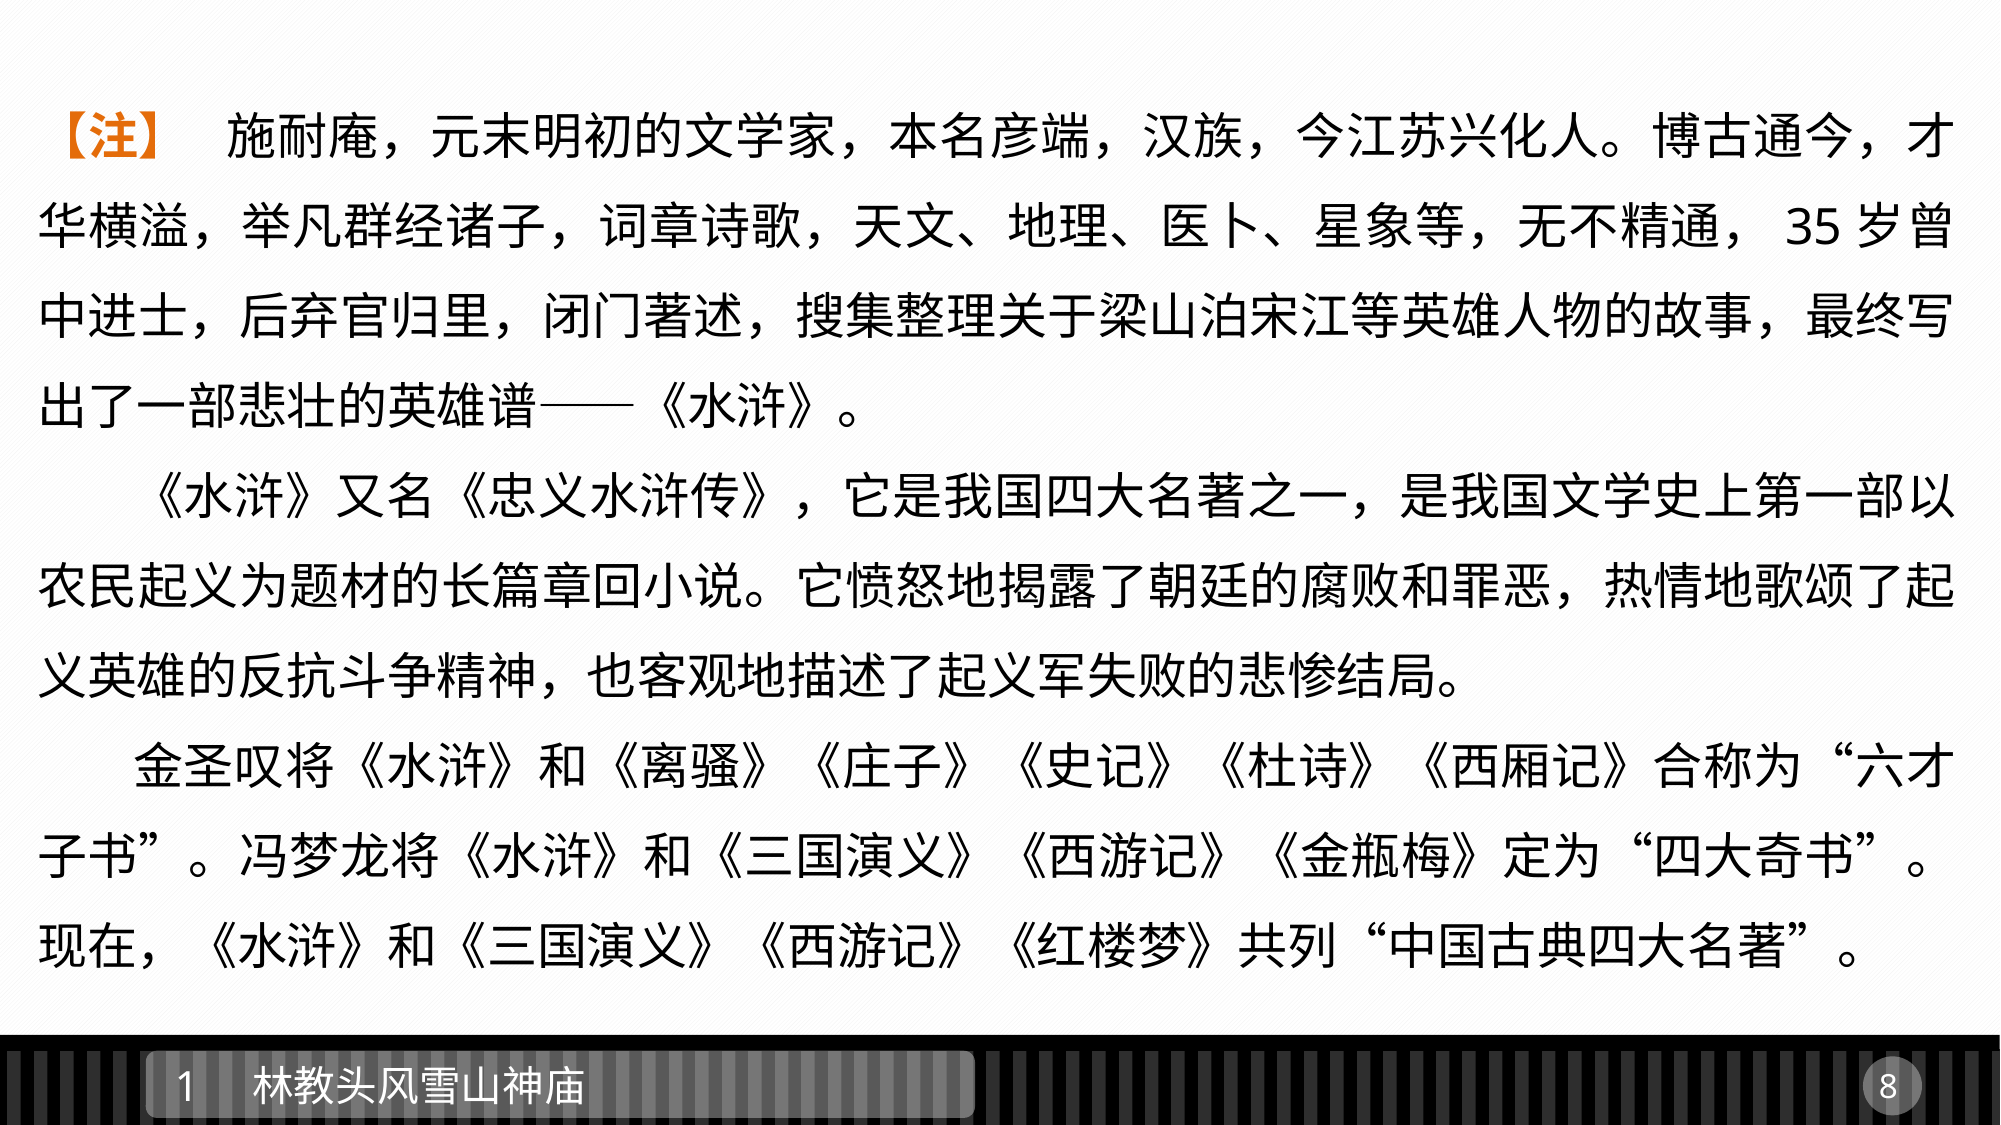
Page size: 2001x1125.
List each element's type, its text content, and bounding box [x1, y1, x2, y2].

text_box 【注】 施耐庵，元末明初的文学家，本名彦端，汉族，今江苏兴化人。博古通今，才华横溢，举凡群经诸子，词章诗歌，天文、地理、医卜、星象等，无不精通，35岁曾中进士，后弃官归里，闭门著述，搜集整理关于梁山泊宋江等英雄人物的故事，最终写出了一部悲壮的英雄谱——《水浒》。 《水浒》又名《忠义水浒传》，它是我国四大名著之一，是我国文学史上第一部以农民起义为题材的长篇章回小说。它愤怒地揭露了朝廷的腐败和罪恶，热情地歌颂了起义英雄的反抗斗争精神，也客观地描述了起义军失败的悲惨结局。 金圣叹将《水浒》和《离骚》《庄子》《史记》《杜诗》《西厢记》合称为“六才子书”。冯梦龙将《水浒》和《三国演义》《西游记》《金瓶梅》定为“四大奇书”。现在，《水浒》和《三国演义》《西游记》《红楼梦》共列“中国古典四大名著”。 [22, 66, 1971, 982]
